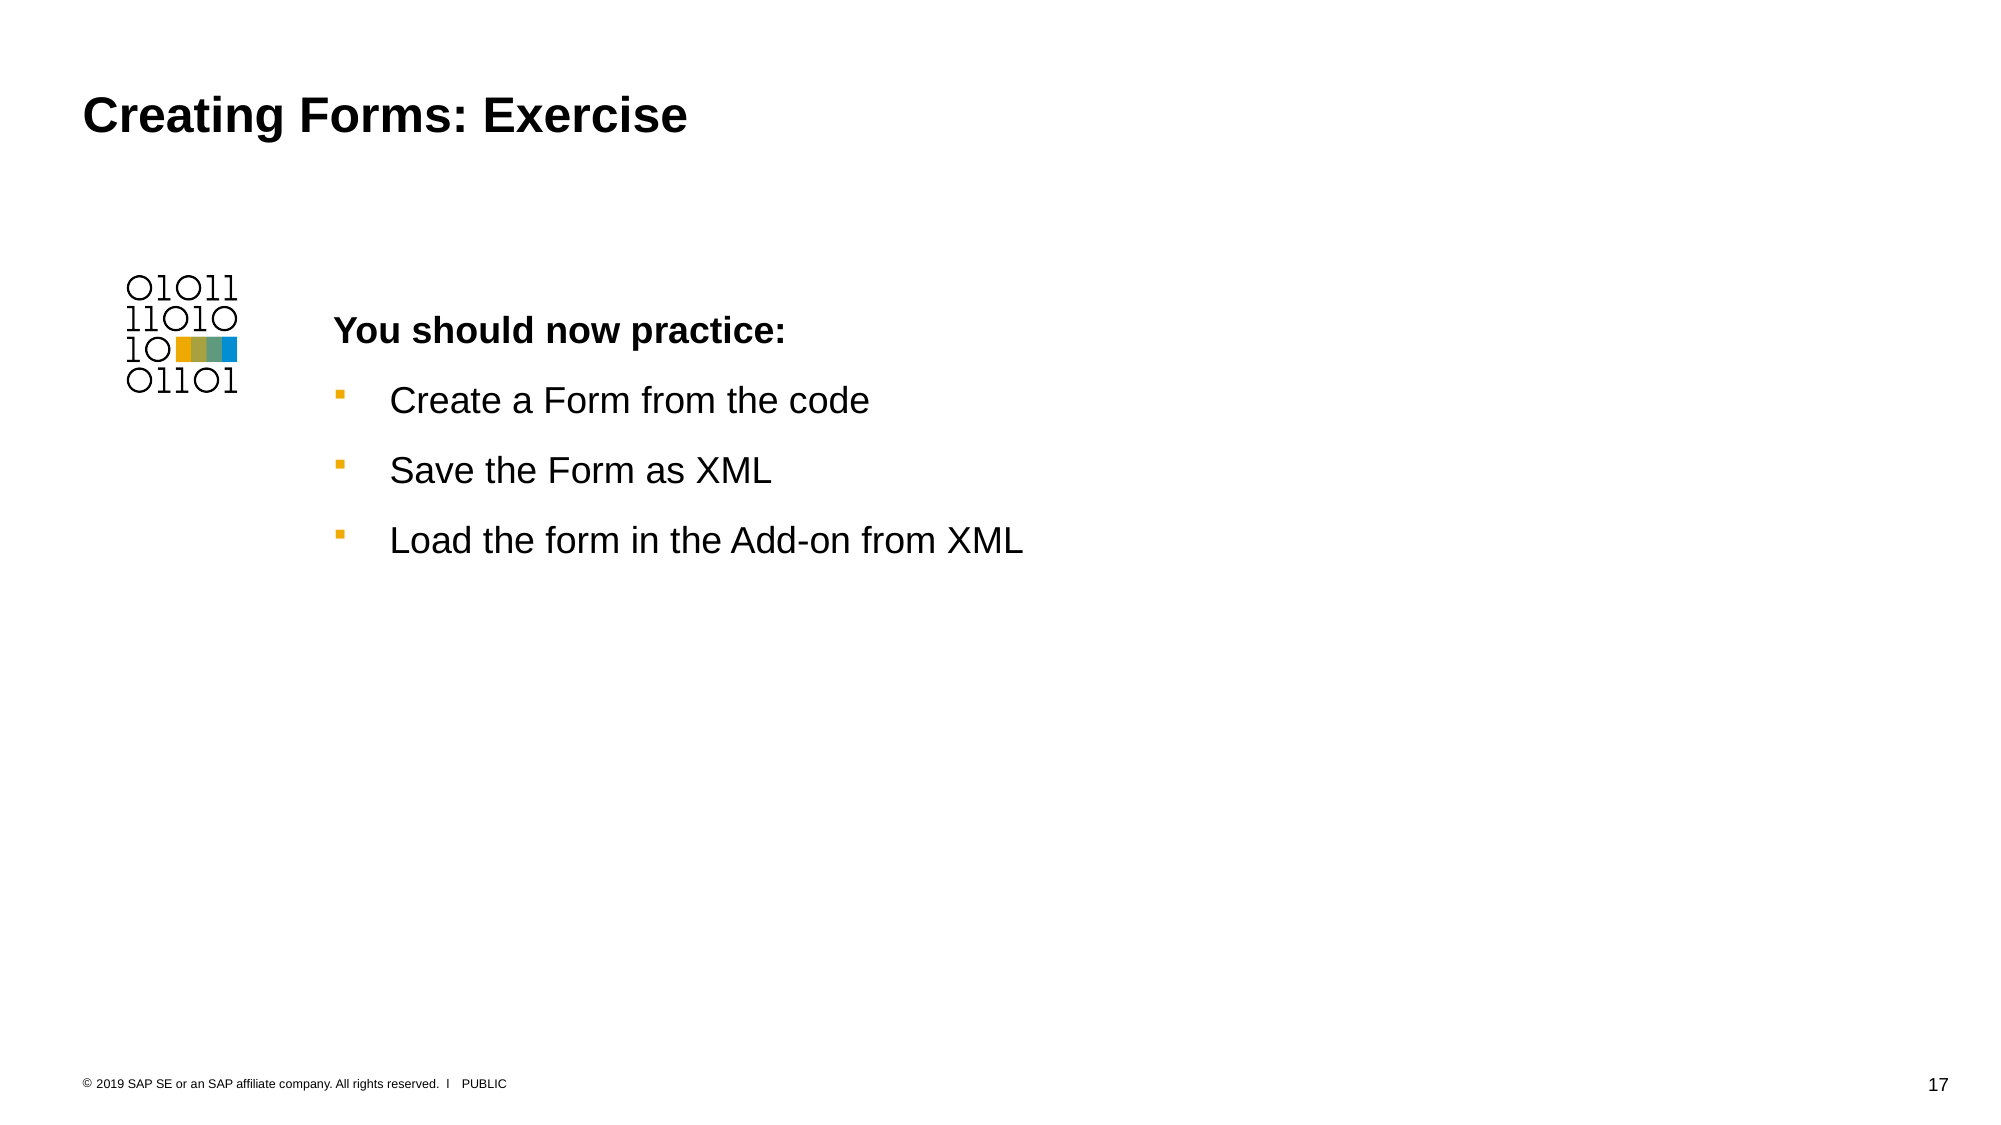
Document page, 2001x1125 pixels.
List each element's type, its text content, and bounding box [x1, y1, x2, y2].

title Creating Forms: Exercise [82, 82, 1918, 144]
text_box You should now practice: Create a Form from the code Save the Form as XML Load the form in the Add-on from XML [333, 305, 1918, 632]
picture [108, 257, 263, 412]
